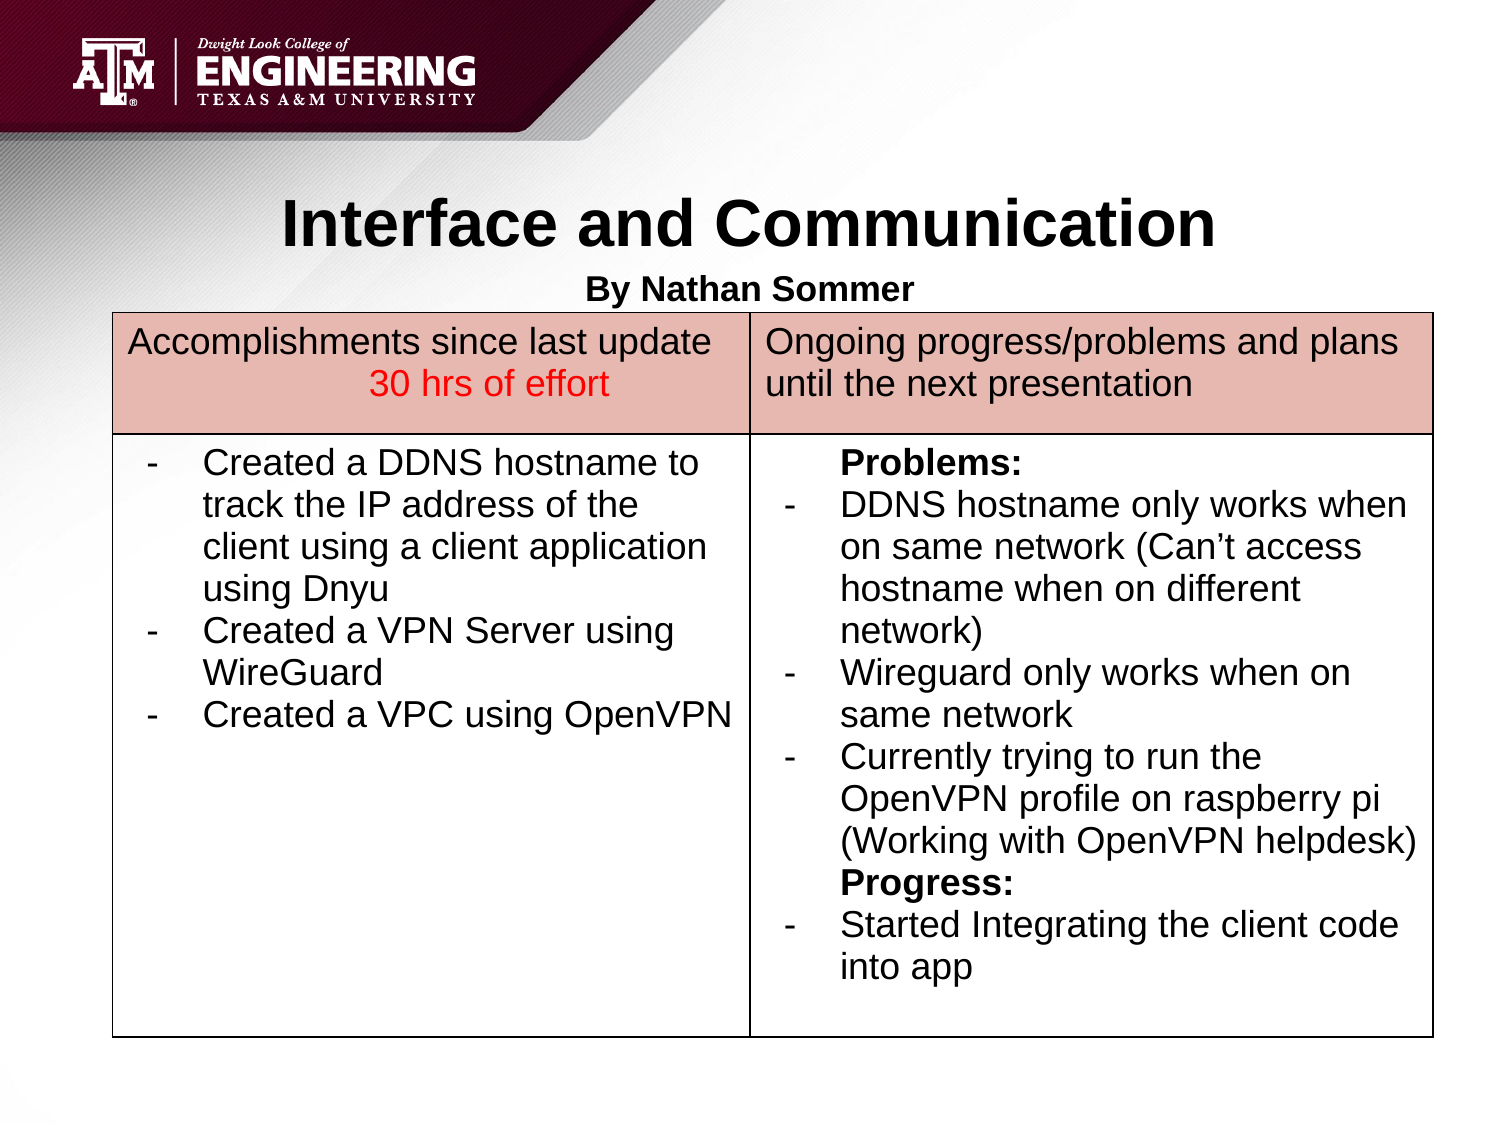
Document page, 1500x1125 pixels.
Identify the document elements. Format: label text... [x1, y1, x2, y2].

table_header Accomplishments since last update 30 hrs of effort [113, 313, 749, 433]
picture [0, 0, 1500, 1125]
table_cell Created a DDNS hostname to track the IP address of the client using a client application using Dnyu Created a VPN Server using WireGuard Created a VPC using OpenVPN [113, 435, 749, 1036]
title Interface and Communication By Nathan Sommer [75, 172, 1425, 304]
table_header Ongoing progress/problems and plans until the next presentation [751, 313, 1432, 433]
table_cell Problems: DDNS hostname only works when on same network (Can’t access hostname when on different network) Wireguard only works when on same network Currently trying to run the OpenVPN profile on raspberry pi (Working with OpenVPN helpdesk) Progress: Started Integrating the client code into app [751, 435, 1432, 1036]
